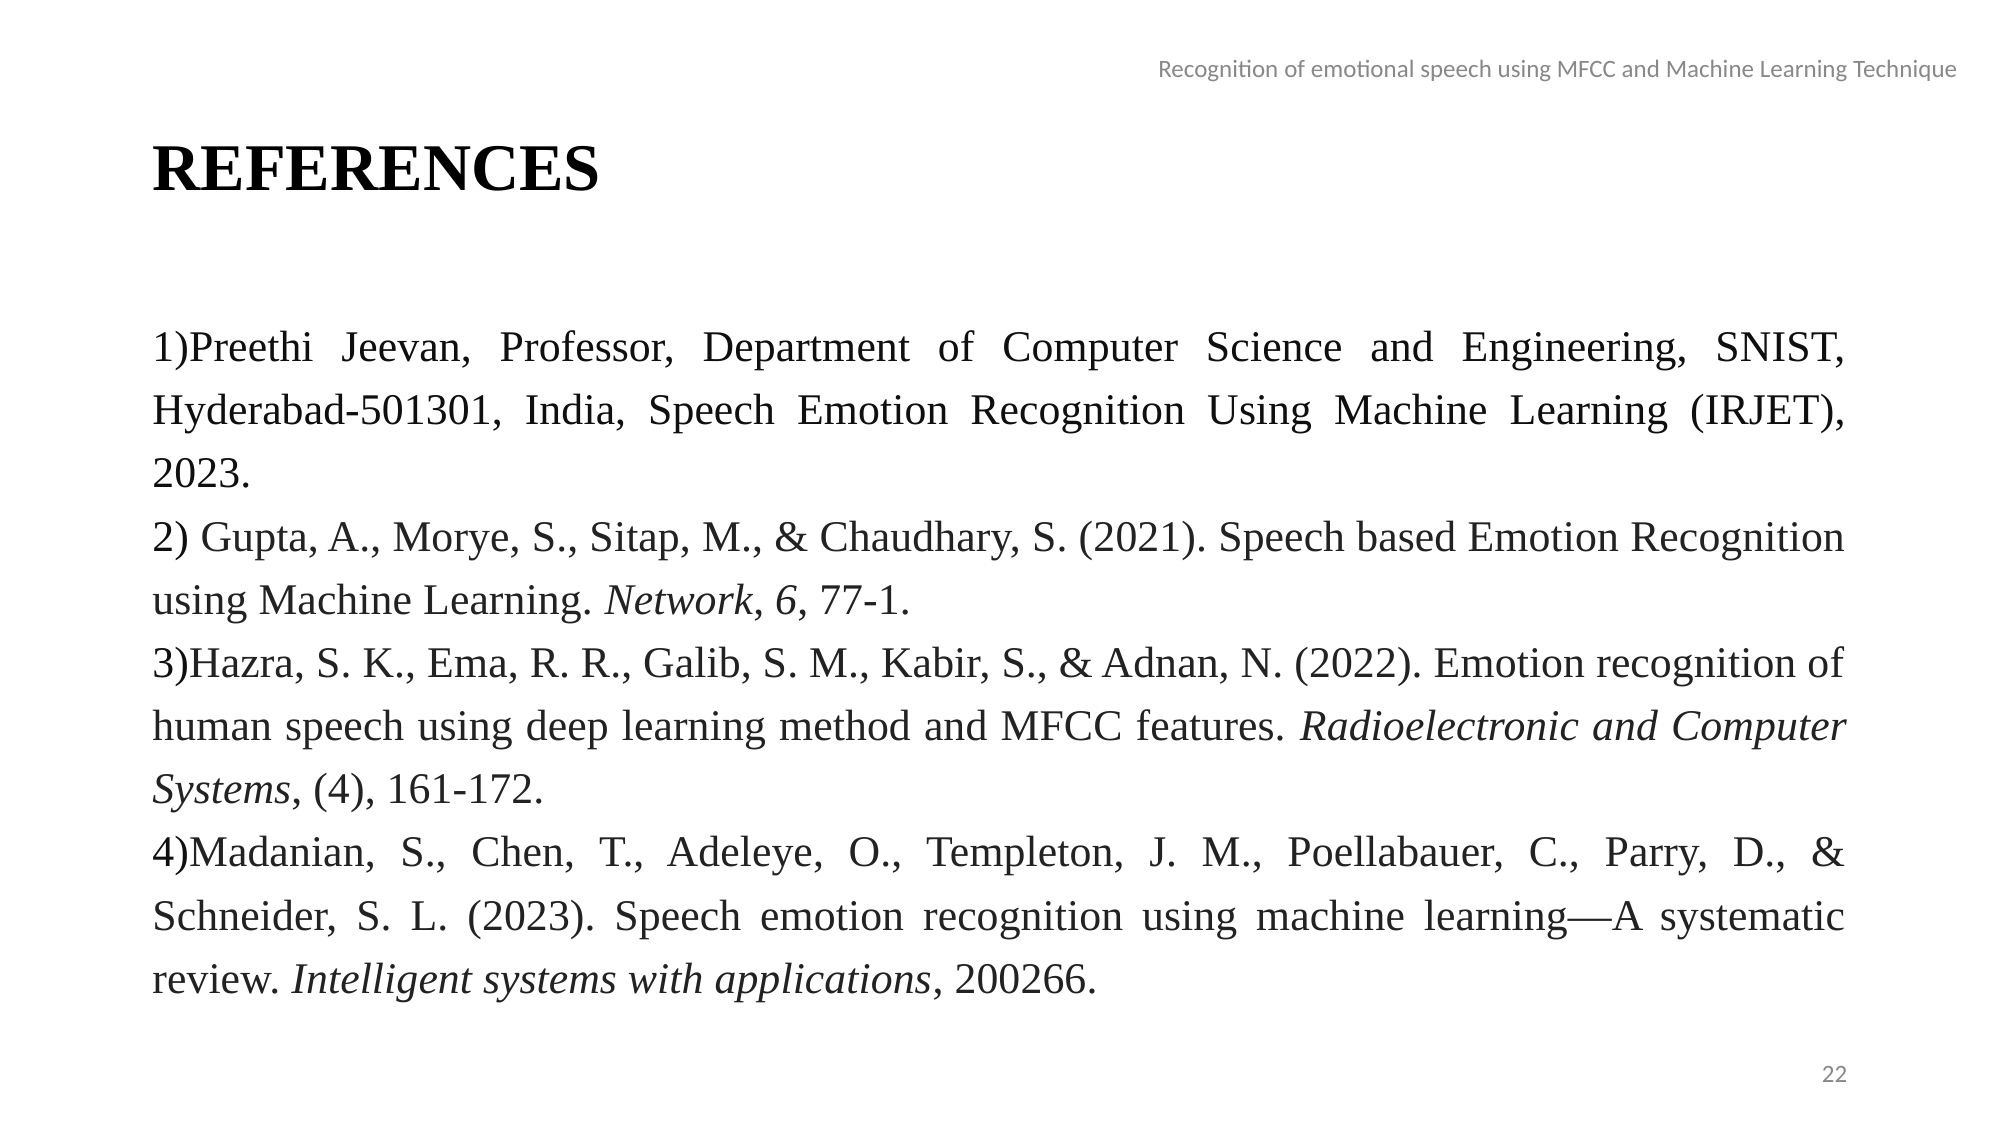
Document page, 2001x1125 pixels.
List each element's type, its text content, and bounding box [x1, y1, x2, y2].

title REFERENCES [137, 59, 1863, 278]
slide_number 22 [1412, 1042, 1863, 1103]
list 1)Preethi Jeevan, Professor, Department of Computer Science and Engineering, SNIST, Hyderabad-501301, India, Speech Emotion Recognition Using Machine Learning (IRJET), 2023. 2) Gupta, A., Morye, S., Sitap, M., & Chaudhary, S. (2021). Speech based Emotion Recognition using Machine Learning. Network, 6, 77-1. 3)Hazra, S. K., Ema, R. R., Galib, S. M., Kabir, S., & Adnan, N. (2022). Emotion recognition of human speech using deep learning method and MFCC features. Radioelectronic and Computer Systems, (4), 161-172. 4)Madanian, S., Chen, T., Adeleye, O., Templeton, J. M., Poellabauer, C., Parry, D., & Schneider, S. L. (2023). Speech emotion recognition using machine learning—A systematic review. Intelligent systems with applications, 200266. [137, 299, 1863, 1014]
footer Recognition of emotional speech using MFCC and Machine Learning Technique [1141, 37, 1976, 98]
